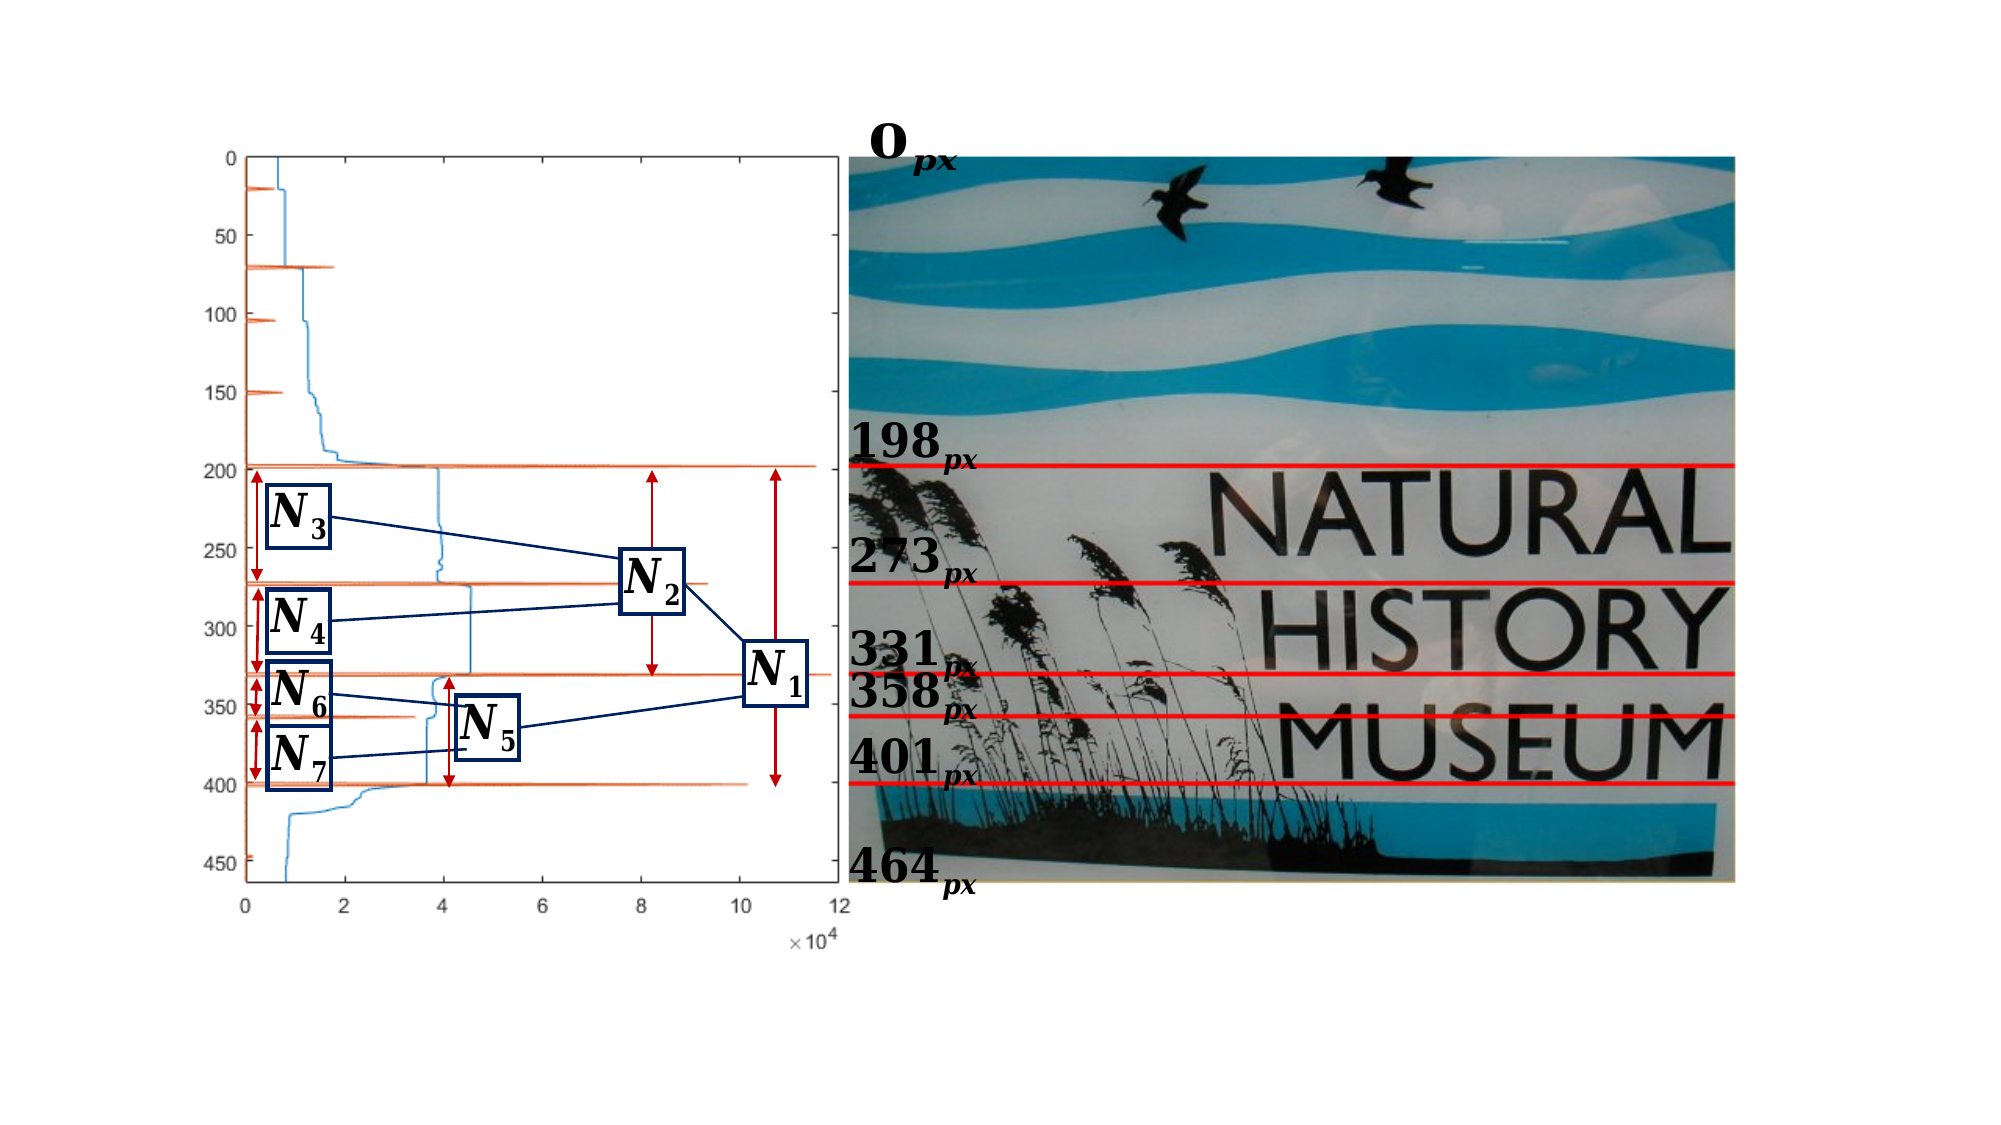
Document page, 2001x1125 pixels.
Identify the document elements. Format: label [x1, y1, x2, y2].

text_box [199, 117, 1736, 956]
